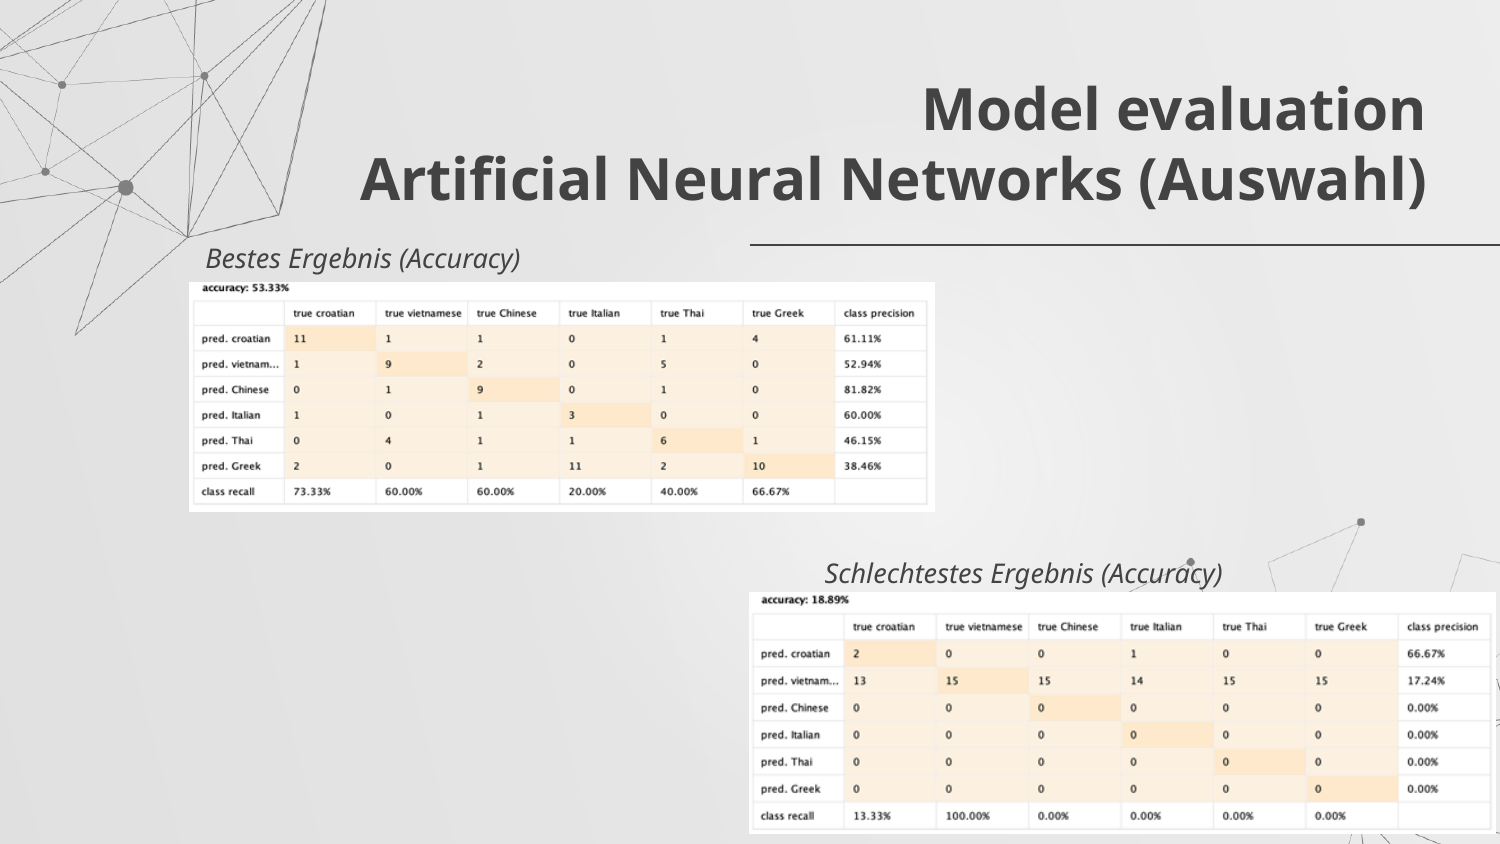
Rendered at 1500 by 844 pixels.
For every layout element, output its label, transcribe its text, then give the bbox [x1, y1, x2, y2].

subtitle Bestes Ergebnis (Accuracy) Schlechtestes Ergebnis (Accuracy) [165, 226, 1374, 815]
picture [188, 282, 936, 512]
picture [0, 0, 1500, 844]
title Model evaluation Artificial Neural Networks (Auswahl) [321, 110, 1442, 228]
